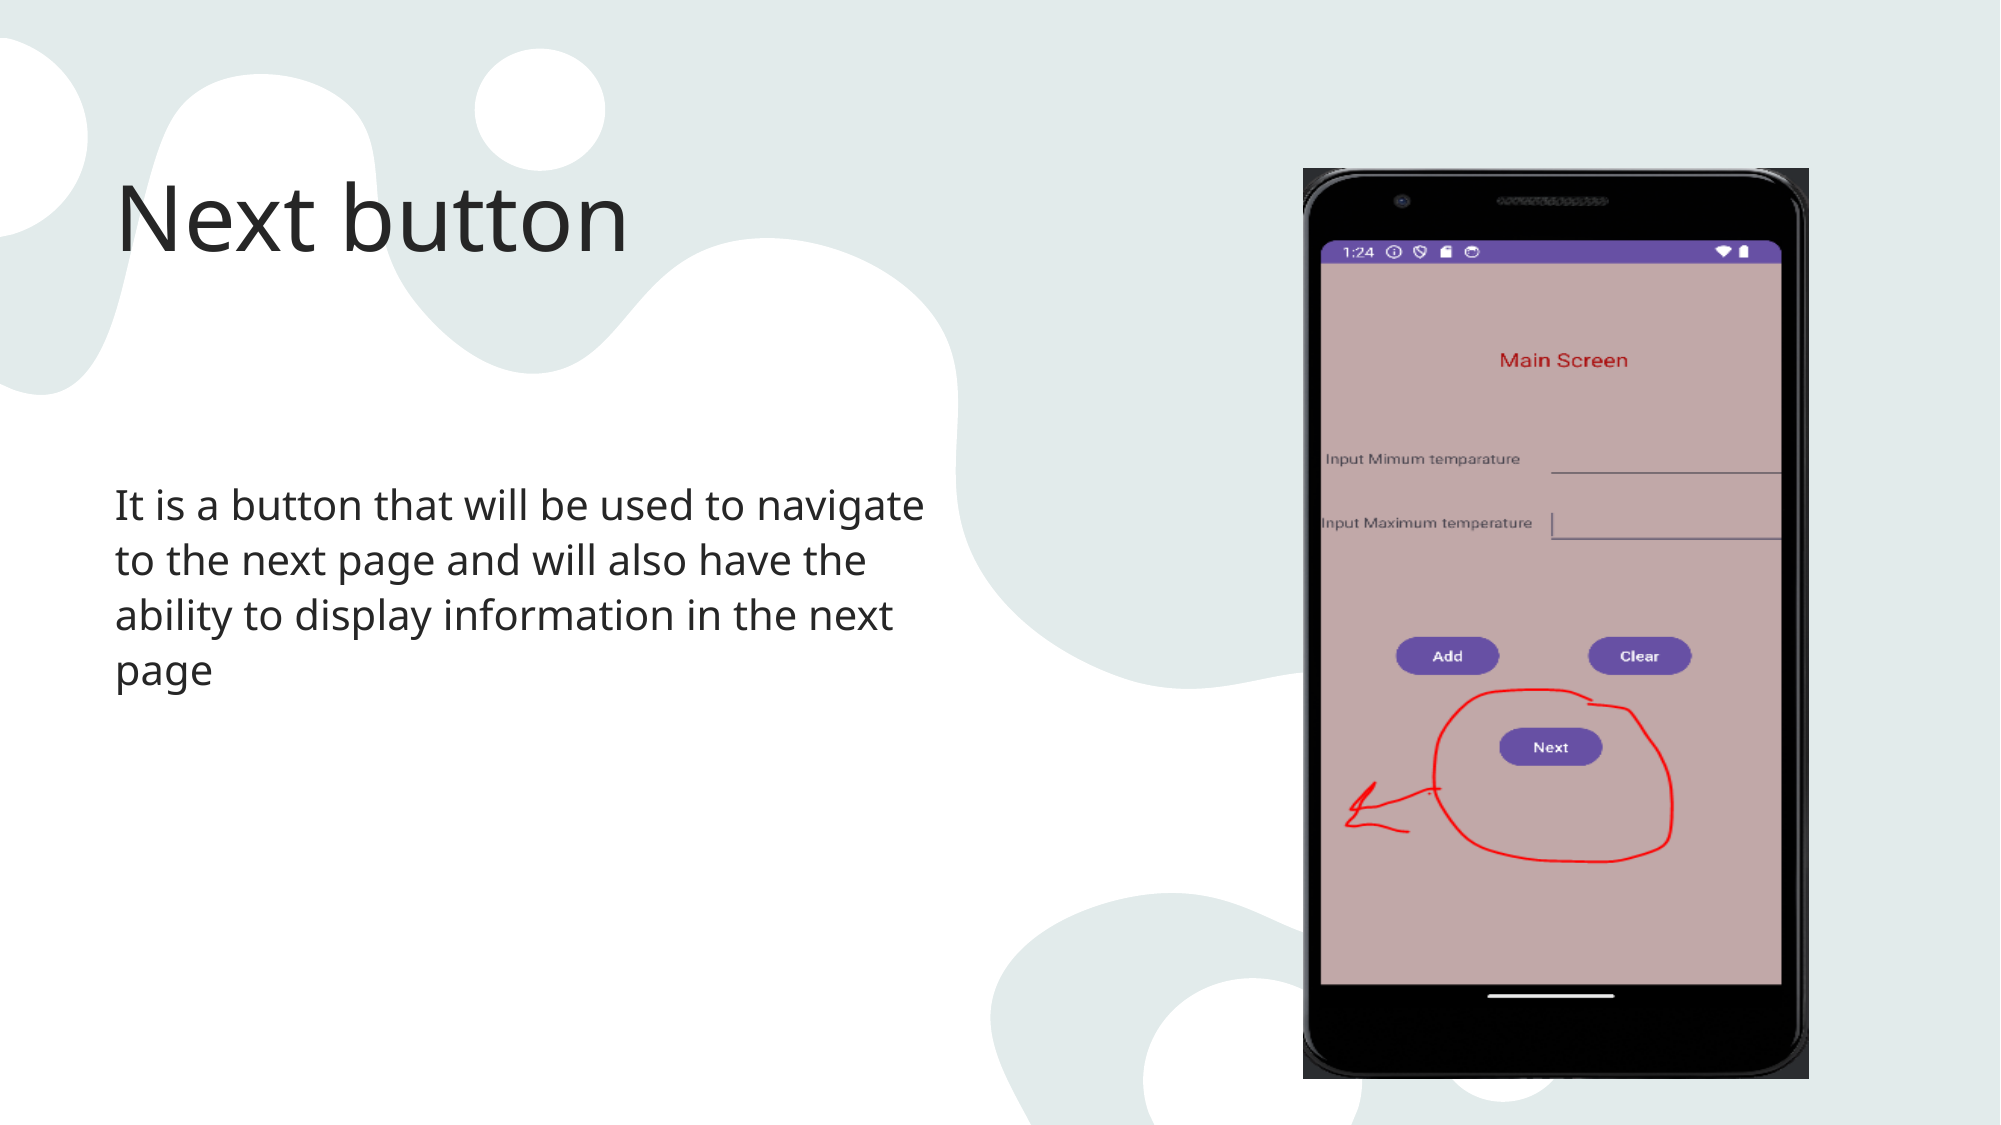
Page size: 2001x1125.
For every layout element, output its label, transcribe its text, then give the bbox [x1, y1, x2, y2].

title Next button [99, 59, 1863, 278]
list It is a button that will be used to navigate to the next page and will also have the ability to display information in the next page [99, 466, 984, 1016]
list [1303, 168, 1809, 1079]
